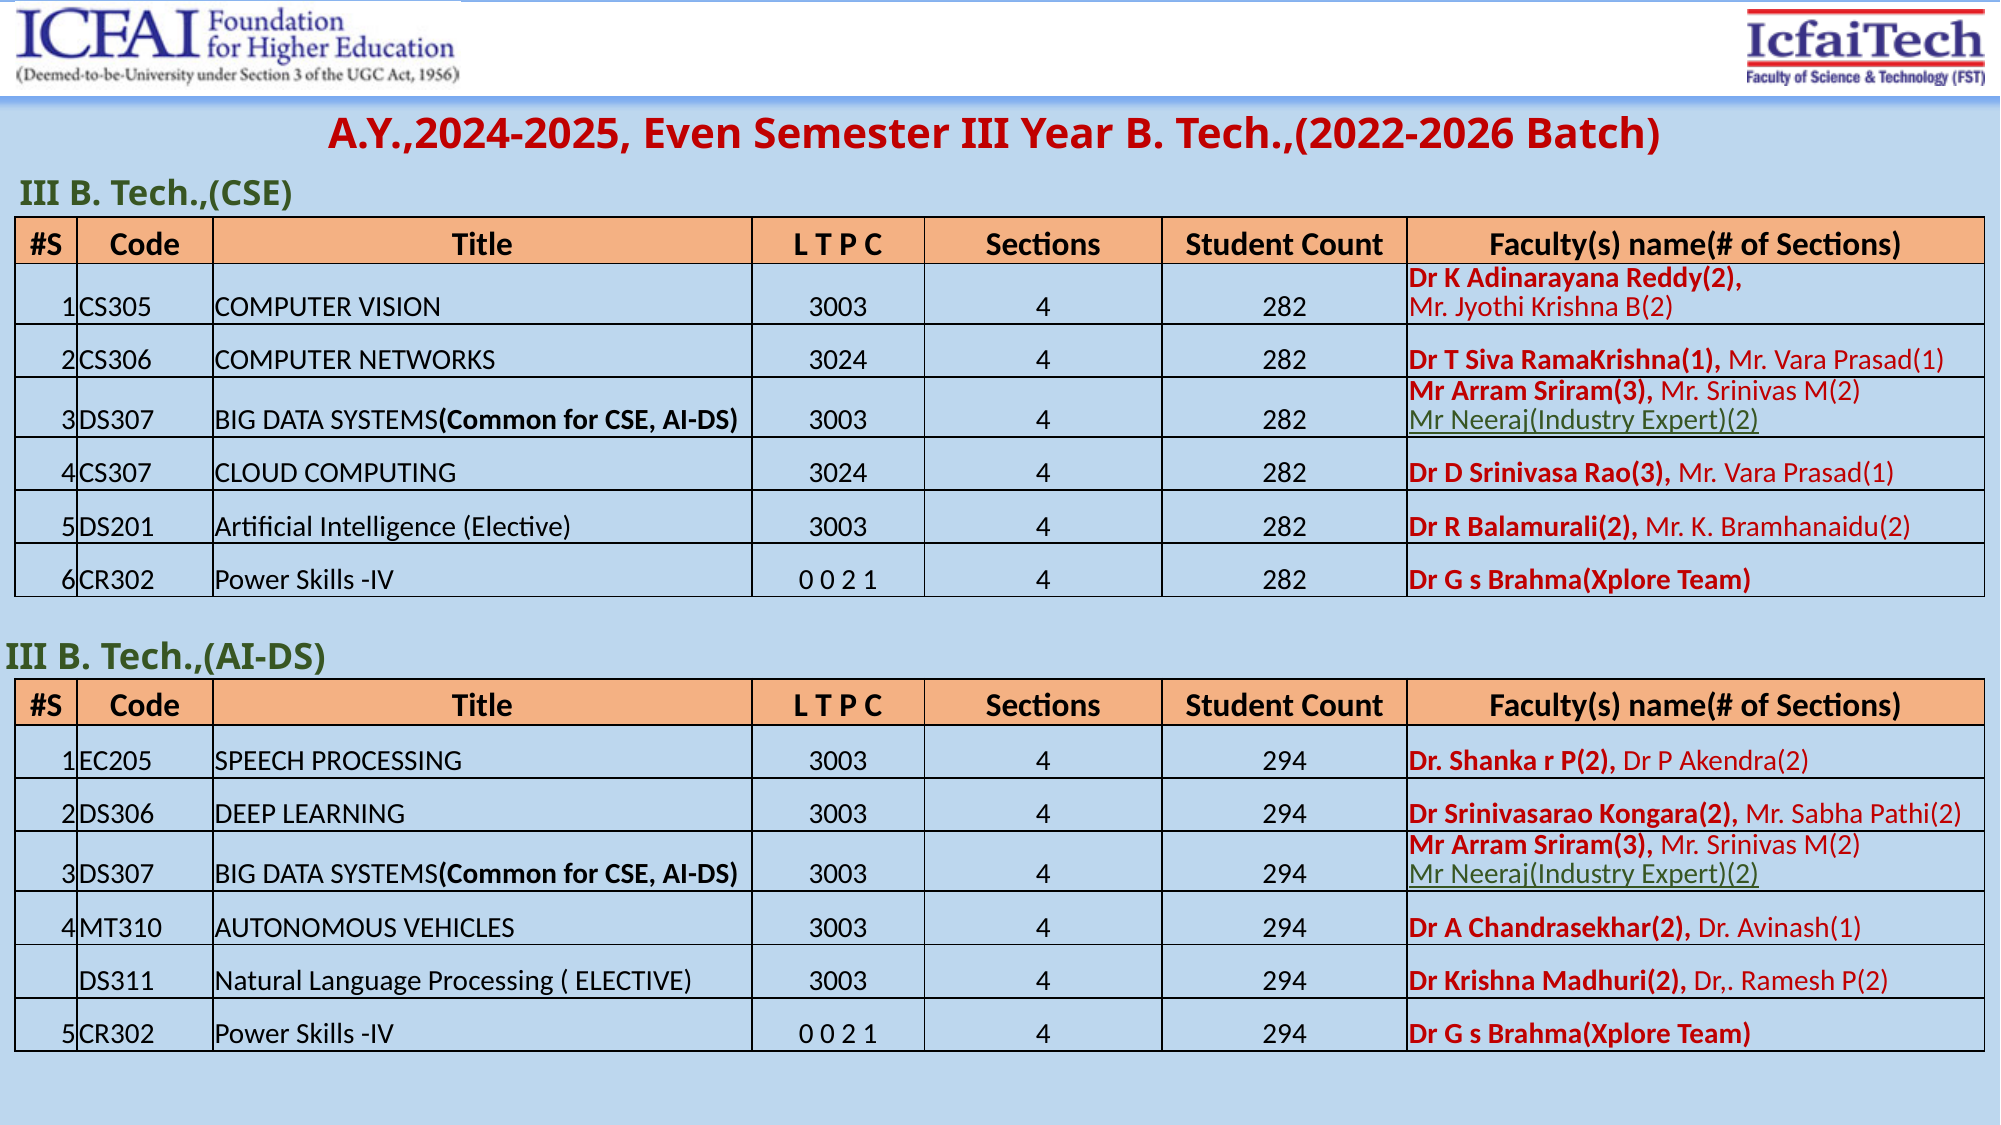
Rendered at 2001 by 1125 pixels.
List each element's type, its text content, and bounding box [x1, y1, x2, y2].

table_cell 294 [1163, 892, 1406, 944]
table_cell CLOUD COMPUTING [214, 438, 751, 489]
table_cell 4 [925, 438, 1161, 489]
picture [1747, 9, 1985, 86]
table_cell 4 [925, 325, 1161, 376]
table_cell 4 [925, 832, 1161, 890]
table_header #S [16, 224, 76, 263]
table_header Title [214, 680, 751, 724]
table_cell COMPUTER VISION [214, 264, 751, 323]
table_cell 4 [925, 779, 1161, 830]
table_cell 6 [16, 544, 76, 596]
table_cell 3003 [753, 726, 924, 777]
table_cell 3024 [753, 325, 924, 376]
table_header L T P C [753, 218, 924, 263]
text_box III B. Tech.,(AI-DS) [0, 625, 343, 687]
table_cell 282 [1163, 438, 1406, 489]
table_cell 4 [925, 491, 1161, 542]
table_cell Dr G s Brahma(Xplore Team) [1408, 999, 1984, 1050]
table_cell Dr D Srinivasa Rao(3), Mr. Vara Prasad(1) [1408, 438, 1984, 489]
table_cell 4 [925, 999, 1161, 1050]
table_cell 294 [1163, 779, 1406, 830]
table_cell 4 [16, 438, 76, 489]
table_cell 4 [925, 726, 1161, 777]
table_cell 294 [1163, 726, 1406, 777]
table_cell Dr Krishna Madhuri(2), Dr,. Ramesh P(2) [1408, 945, 1984, 997]
table_cell SPEECH PROCESSING [214, 726, 751, 777]
table_cell 0 0 2 1 [753, 544, 924, 596]
table_cell Dr Srinivasarao Kongara(2), Mr. Sabha Pathi(2) [1408, 779, 1984, 830]
table_cell 1 [16, 726, 76, 777]
table_cell Artificial Intelligence (Elective) [214, 491, 751, 542]
table_cell 3003 [753, 491, 924, 542]
table_cell DS201 [78, 491, 212, 542]
table_cell 3 [16, 378, 76, 436]
table_header L T P C [753, 680, 924, 724]
picture [15, 1, 461, 90]
table_cell BIG DATA SYSTEMS(Common for CSE, AI-DS) [214, 378, 751, 436]
table_cell 4 [925, 544, 1161, 596]
table_cell 4 [925, 378, 1161, 436]
table_header Faculty(s) name(# of Sections) [1408, 680, 1984, 724]
table_cell Power Skills -IV [214, 999, 751, 1050]
table_cell [16, 945, 76, 997]
table_cell 3003 [753, 832, 924, 890]
table_cell CS306 [78, 325, 212, 376]
table_cell 4 [925, 892, 1161, 944]
table_cell 4 [925, 945, 1161, 997]
text_box [0, 2, 2000, 96]
table_cell 3003 [753, 892, 924, 944]
table_cell MT310 [78, 892, 212, 944]
table_cell DEEP LEARNING [214, 779, 751, 830]
table_cell DS307 [78, 832, 212, 890]
table_header Code [78, 687, 212, 724]
table_cell 0 0 2 1 [753, 999, 924, 1050]
table_cell 4 [925, 264, 1161, 323]
text_box III B. Tech.,(CSE) [0, 162, 313, 224]
table_cell 3003 [753, 378, 924, 436]
table_cell 294 [1163, 999, 1406, 1050]
table_cell Dr R Balamurali(2), Mr. K. Bramhanaidu(2) [1408, 491, 1984, 542]
table_cell CR302 [78, 544, 212, 596]
table_cell Dr K Adinarayana Reddy(2), Mr. Jyothi Krishna B(2) [1408, 264, 1984, 323]
table_cell 2 [16, 325, 76, 376]
table_cell AUTONOMOUS VEHICLES [214, 892, 751, 944]
table_cell 3024 [753, 438, 924, 489]
table_cell CS307 [78, 438, 212, 489]
table_cell Natural Language Processing ( ELECTIVE) [214, 945, 751, 997]
table_cell 294 [1163, 945, 1406, 997]
table_cell 3003 [753, 945, 924, 997]
table_cell DS311 [78, 945, 212, 997]
table_cell DS306 [78, 779, 212, 830]
table_cell 5 [16, 491, 76, 542]
table_cell Dr A Chandrasekhar(2), Dr. Avinash(1) [1408, 892, 1984, 944]
table_cell Dr T Siva RamaKrishna(1), Mr. Vara Prasad(1) [1408, 325, 1984, 376]
table_header Code [78, 224, 212, 263]
table_header Sections [925, 218, 1161, 263]
table_header Student Count [1163, 218, 1406, 263]
table_cell 1 [16, 264, 76, 323]
table_header Student Count [1163, 680, 1406, 724]
table_cell 5 [16, 999, 76, 1050]
table_cell Mr Arram Sriram(3), Mr. Srinivas M(2) Mr Neeraj(Industry Expert)(2) [1408, 378, 1984, 436]
table_cell Power Skills -IV [214, 544, 751, 596]
table_cell 3 [16, 832, 76, 890]
table_cell 282 [1163, 378, 1406, 436]
table_cell 282 [1163, 491, 1406, 542]
table_cell 3003 [753, 779, 924, 830]
table_cell 2 [16, 779, 76, 830]
table_cell Mr Arram Sriram(3), Mr. Srinivas M(2) Mr Neeraj(Industry Expert)(2) [1408, 832, 1984, 890]
table_cell CS305 [78, 264, 212, 323]
table_cell Dr. Shanka r P(2), Dr P Akendra(2) [1408, 726, 1984, 777]
table_cell DS307 [78, 378, 212, 436]
title A.Y.,2024-2025, Even Semester III Year B. Tech.,(2022-2026 Batch) [15, 109, 1985, 166]
table_header #S [16, 687, 76, 724]
table_cell 4 [16, 892, 76, 944]
table_cell EC205 [78, 726, 212, 777]
table_cell 282 [1163, 544, 1406, 596]
table_header Faculty(s) name(# of Sections) [1408, 218, 1984, 263]
table_cell 282 [1163, 325, 1406, 376]
table_header Sections [925, 680, 1161, 724]
table_cell 282 [1163, 264, 1406, 323]
table_cell CR302 [78, 999, 212, 1050]
table_cell BIG DATA SYSTEMS(Common for CSE, AI-DS) [214, 832, 751, 890]
table_cell COMPUTER NETWORKS [214, 325, 751, 376]
table_cell Dr G s Brahma(Xplore Team) [1408, 544, 1984, 596]
table_cell 3003 [753, 264, 924, 323]
table_cell 294 [1163, 832, 1406, 890]
table_header Title [214, 218, 751, 263]
